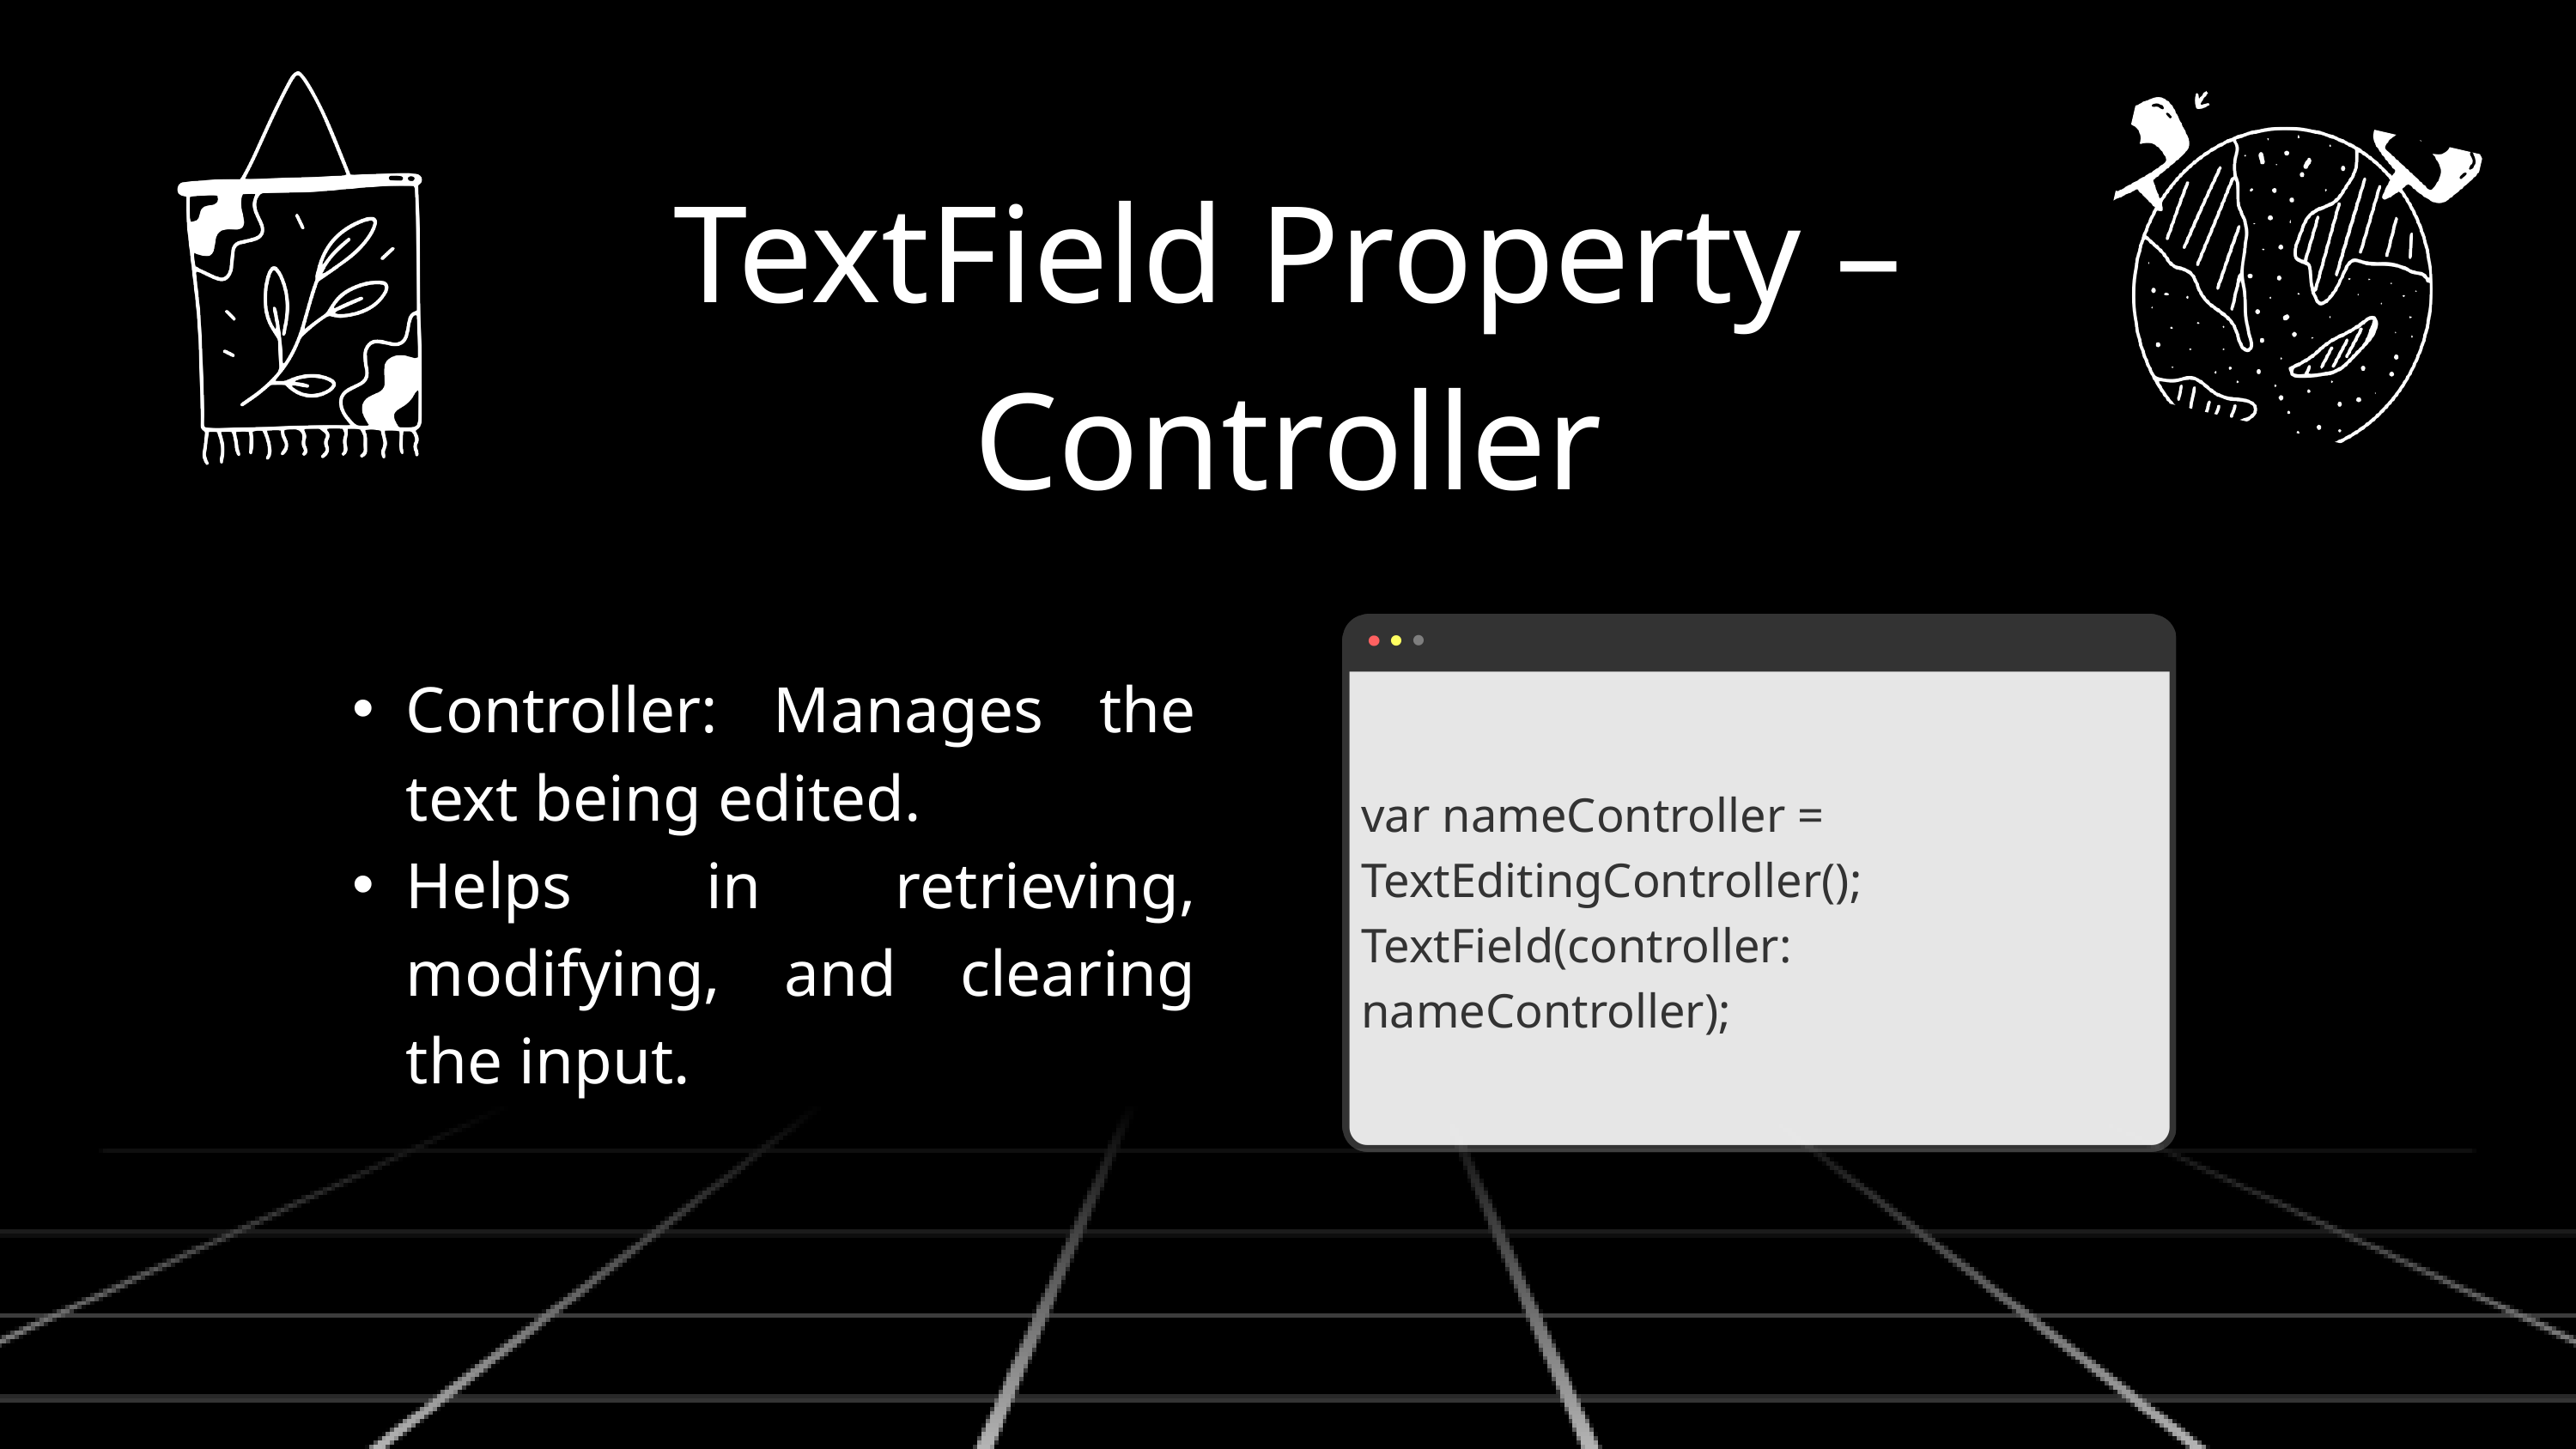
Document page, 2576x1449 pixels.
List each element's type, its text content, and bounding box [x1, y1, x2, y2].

text_box TextField Property – Controller [650, 142, 1926, 517]
text_box [177, 70, 422, 465]
text_box Controller: Manages the text being edited. Helps in retrieving, modifying, and clearing the input. [299, 658, 1197, 1096]
text_box [1342, 614, 2177, 1077]
text_box [0, 1077, 2576, 1449]
text_box [2071, 76, 2483, 460]
text_box var nameController = TextEditingController(); TextField(controller: nameController); [1361, 776, 2158, 1037]
